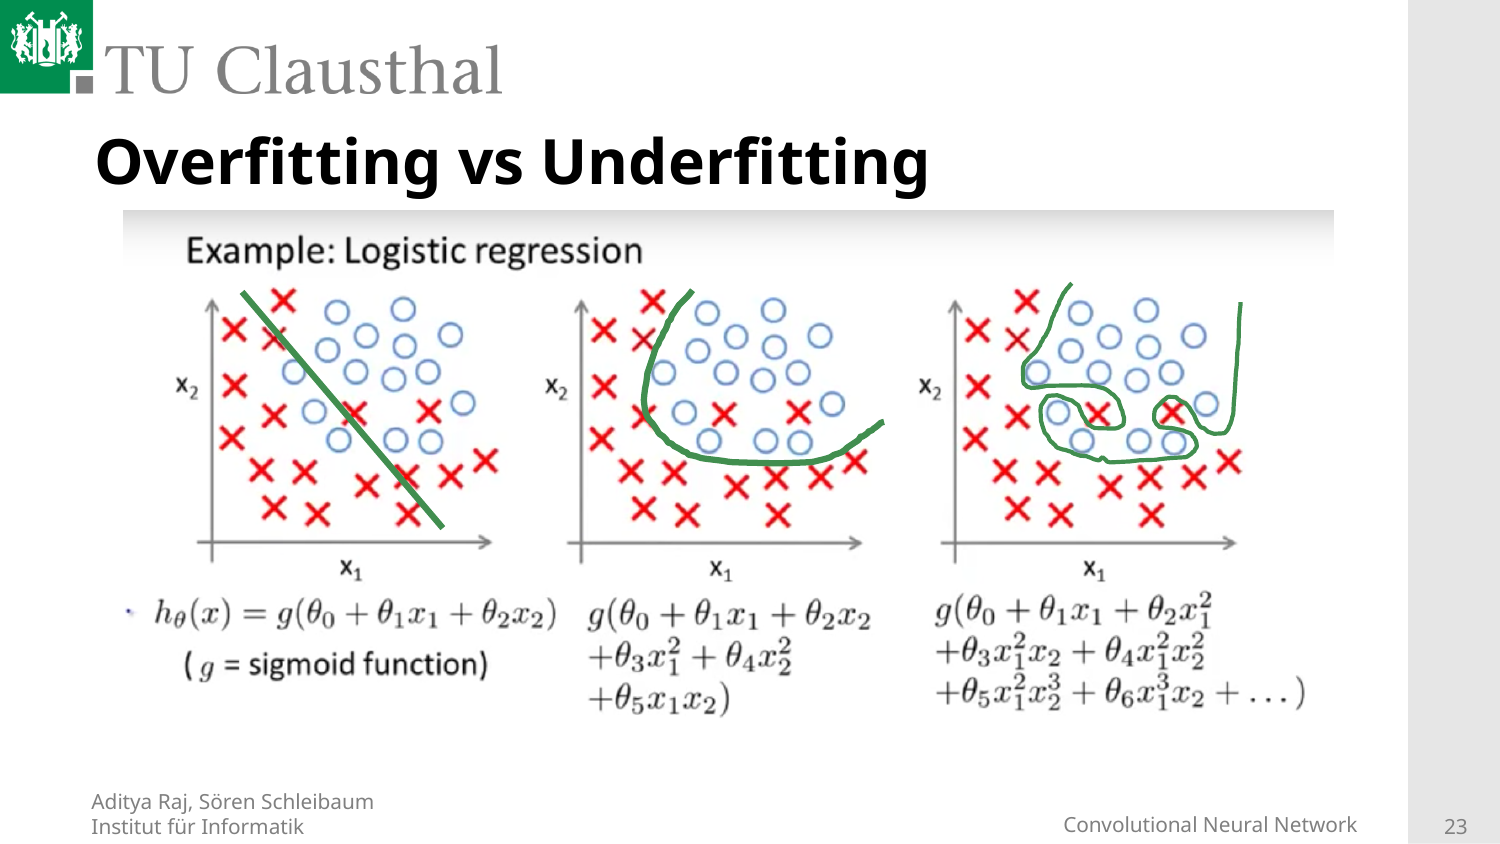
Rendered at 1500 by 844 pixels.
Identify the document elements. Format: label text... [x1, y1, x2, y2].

title Overfitting vs Underfitting [79, 114, 1375, 201]
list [123, 210, 1334, 741]
picture [0, 0, 502, 94]
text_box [241, 291, 444, 529]
